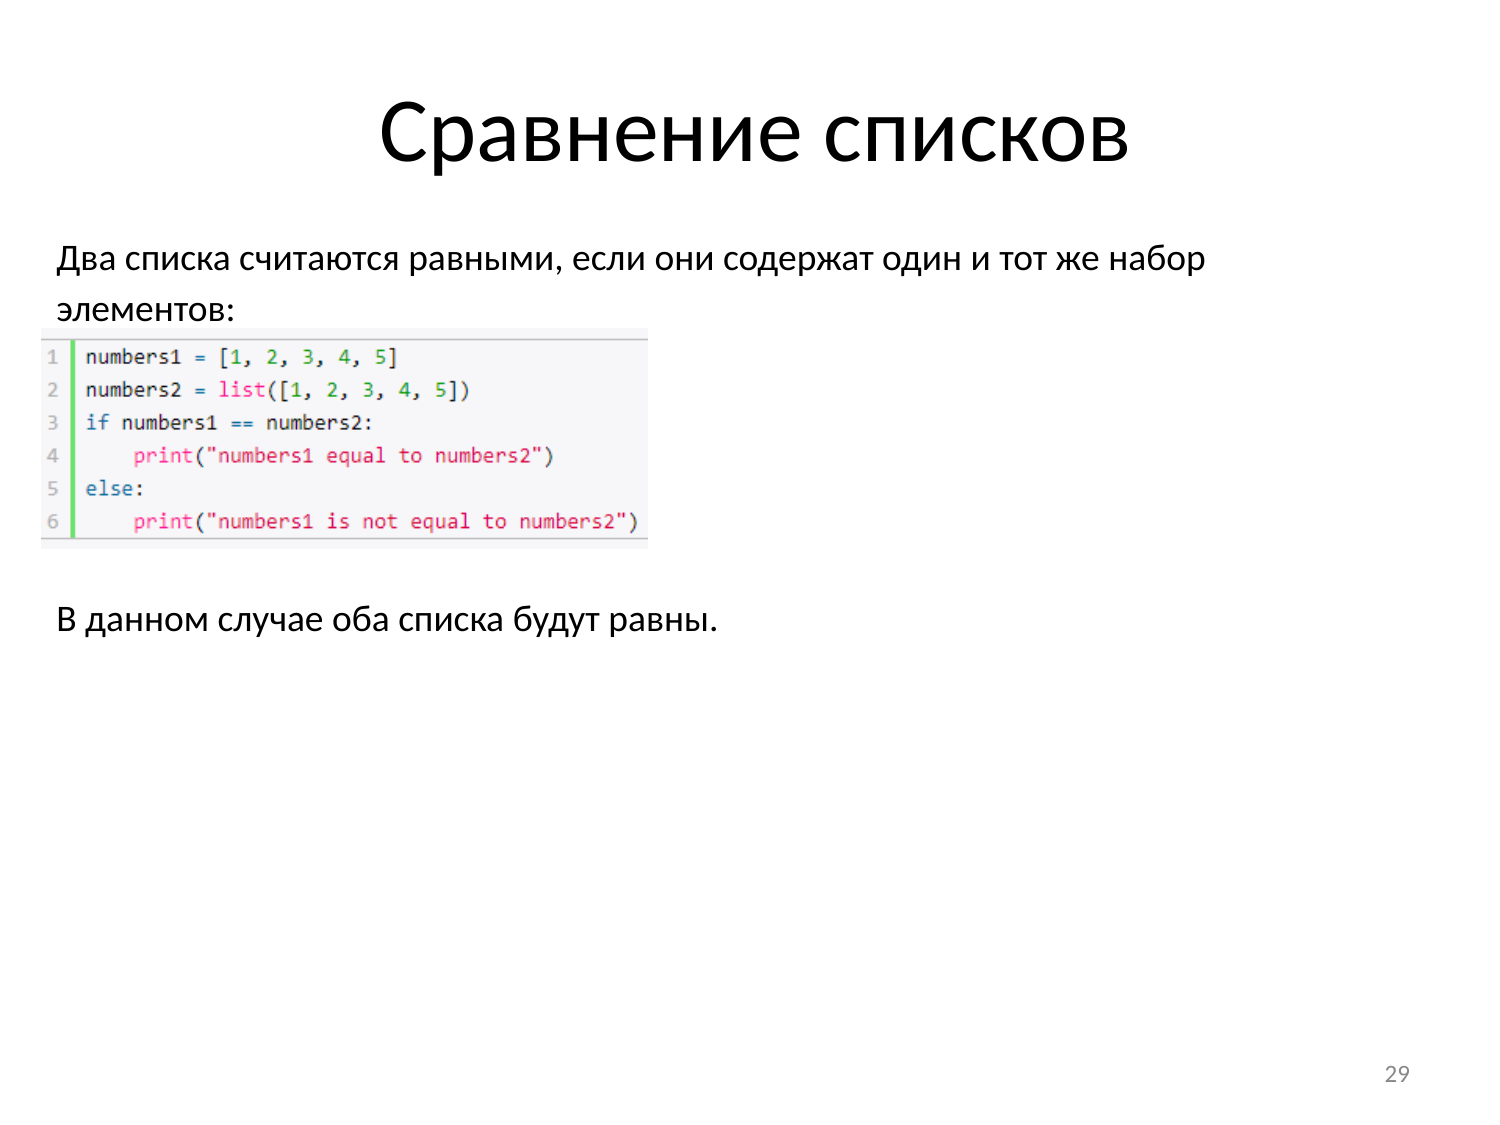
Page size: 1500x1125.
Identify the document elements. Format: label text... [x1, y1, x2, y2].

picture [40, 328, 648, 550]
title Сравнение списков [41, 30, 1471, 219]
slide_number ‹#› [1074, 1042, 1425, 1103]
text_box В данном случае оба списка будут равны. [41, 571, 1388, 654]
text_box Два списка считаются равными, если они содержат один и тот же набор элементов: [41, 218, 1388, 329]
